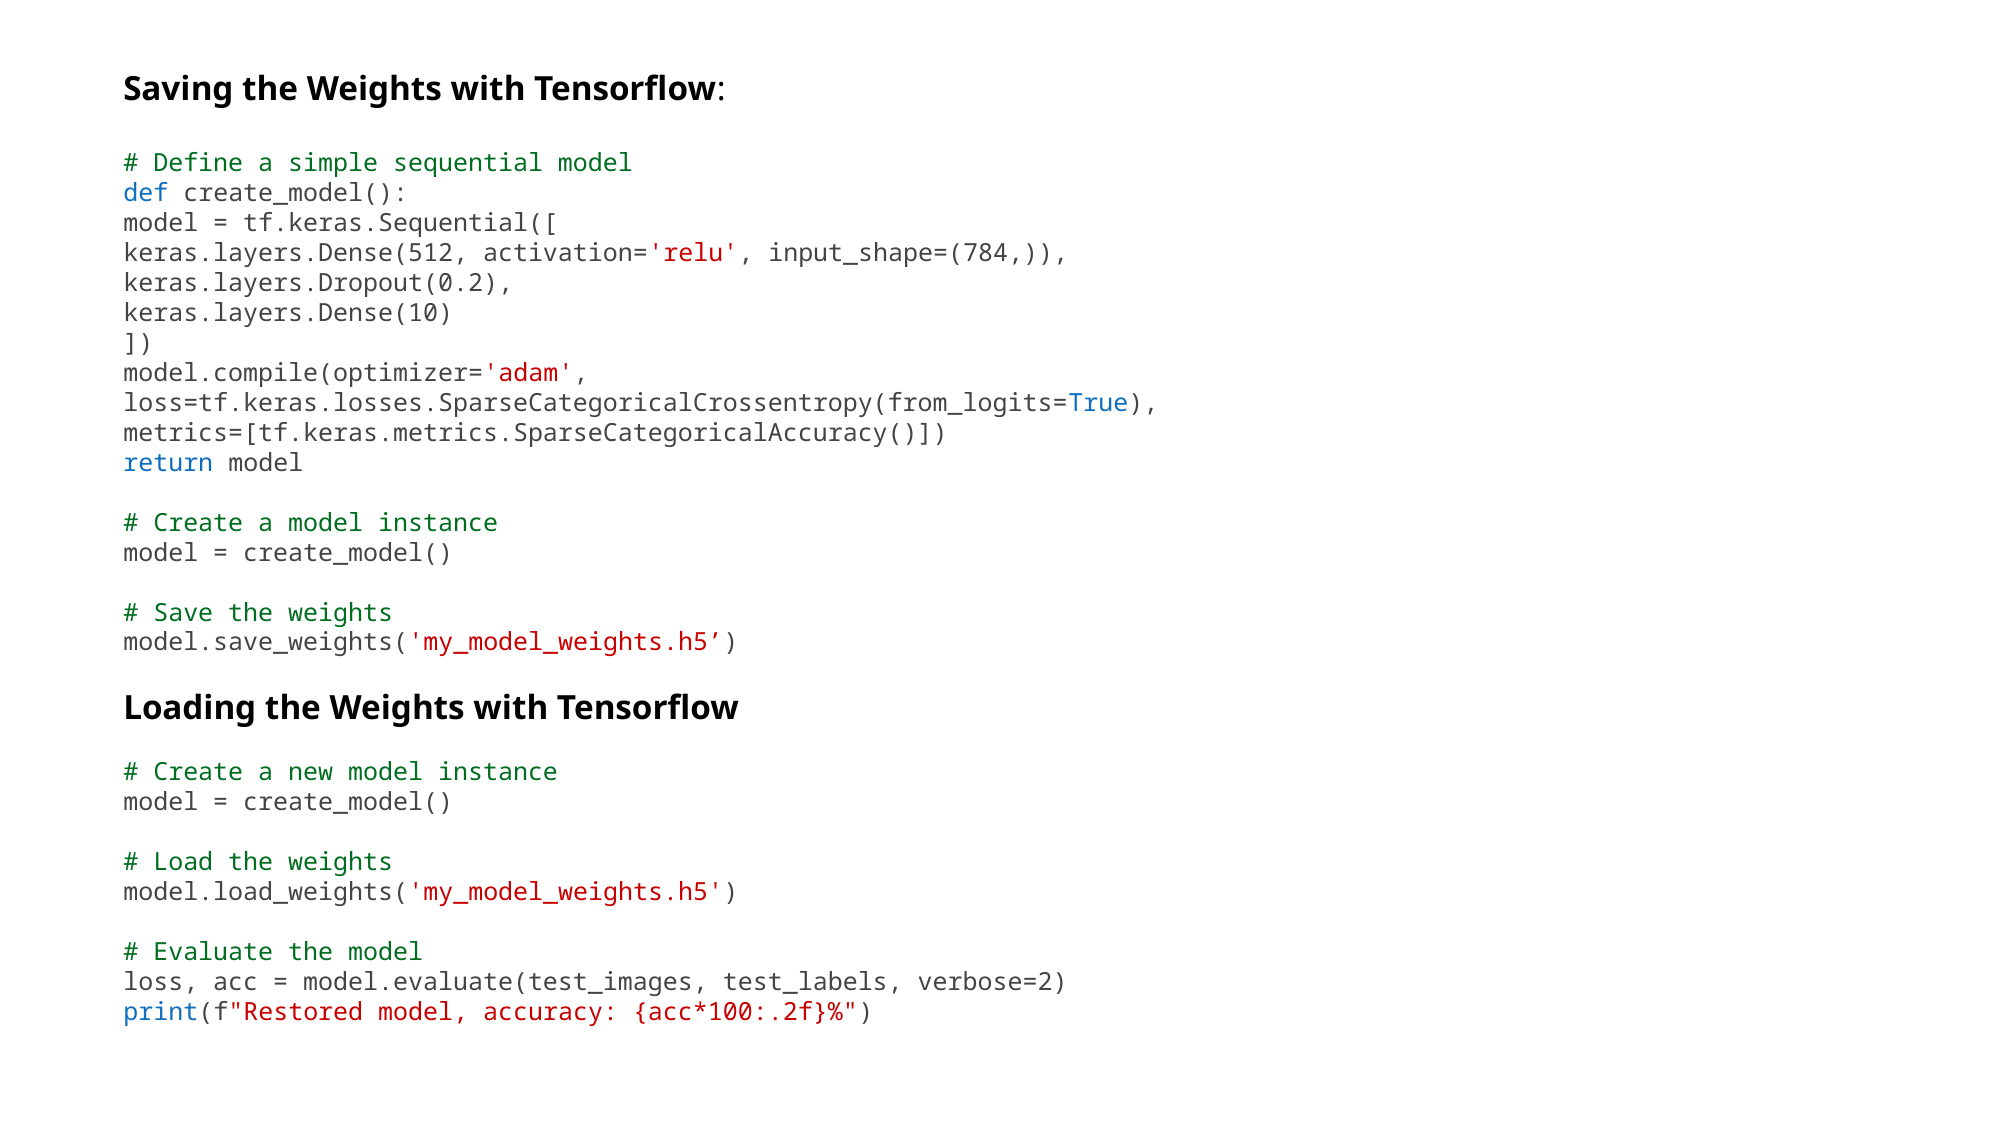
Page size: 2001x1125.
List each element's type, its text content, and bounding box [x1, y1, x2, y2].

text_box Saving the Weights with Tensorflow: # Define a simple sequential model def create_model(): model = tf.keras.Sequential([ keras.layers.Dense(512, activation='relu', input_shape=(784,)), keras.layers.Dropout(0.2), keras.layers.Dense(10) ]) model.compile(optimizer='adam', loss=tf.keras.losses.SparseCategoricalCrossentropy(from_logits=True), metrics=[tf.keras.metrics.SparseCategoricalAccuracy()]) return model # Create a model instance model = create_model() # Save the weights model.save_weights('my_model_weights.h5’) Loading the Weights with Tensorflow # Create a new model instance model = create_model() # Load the weights model.load_weights('my_model_weights.h5') # Evaluate the model loss, acc = model.evaluate(test_images, test_labels, verbose=2) print(f"Restored model, accuracy: {acc*100:.2f}%") [108, 59, 1796, 1073]
